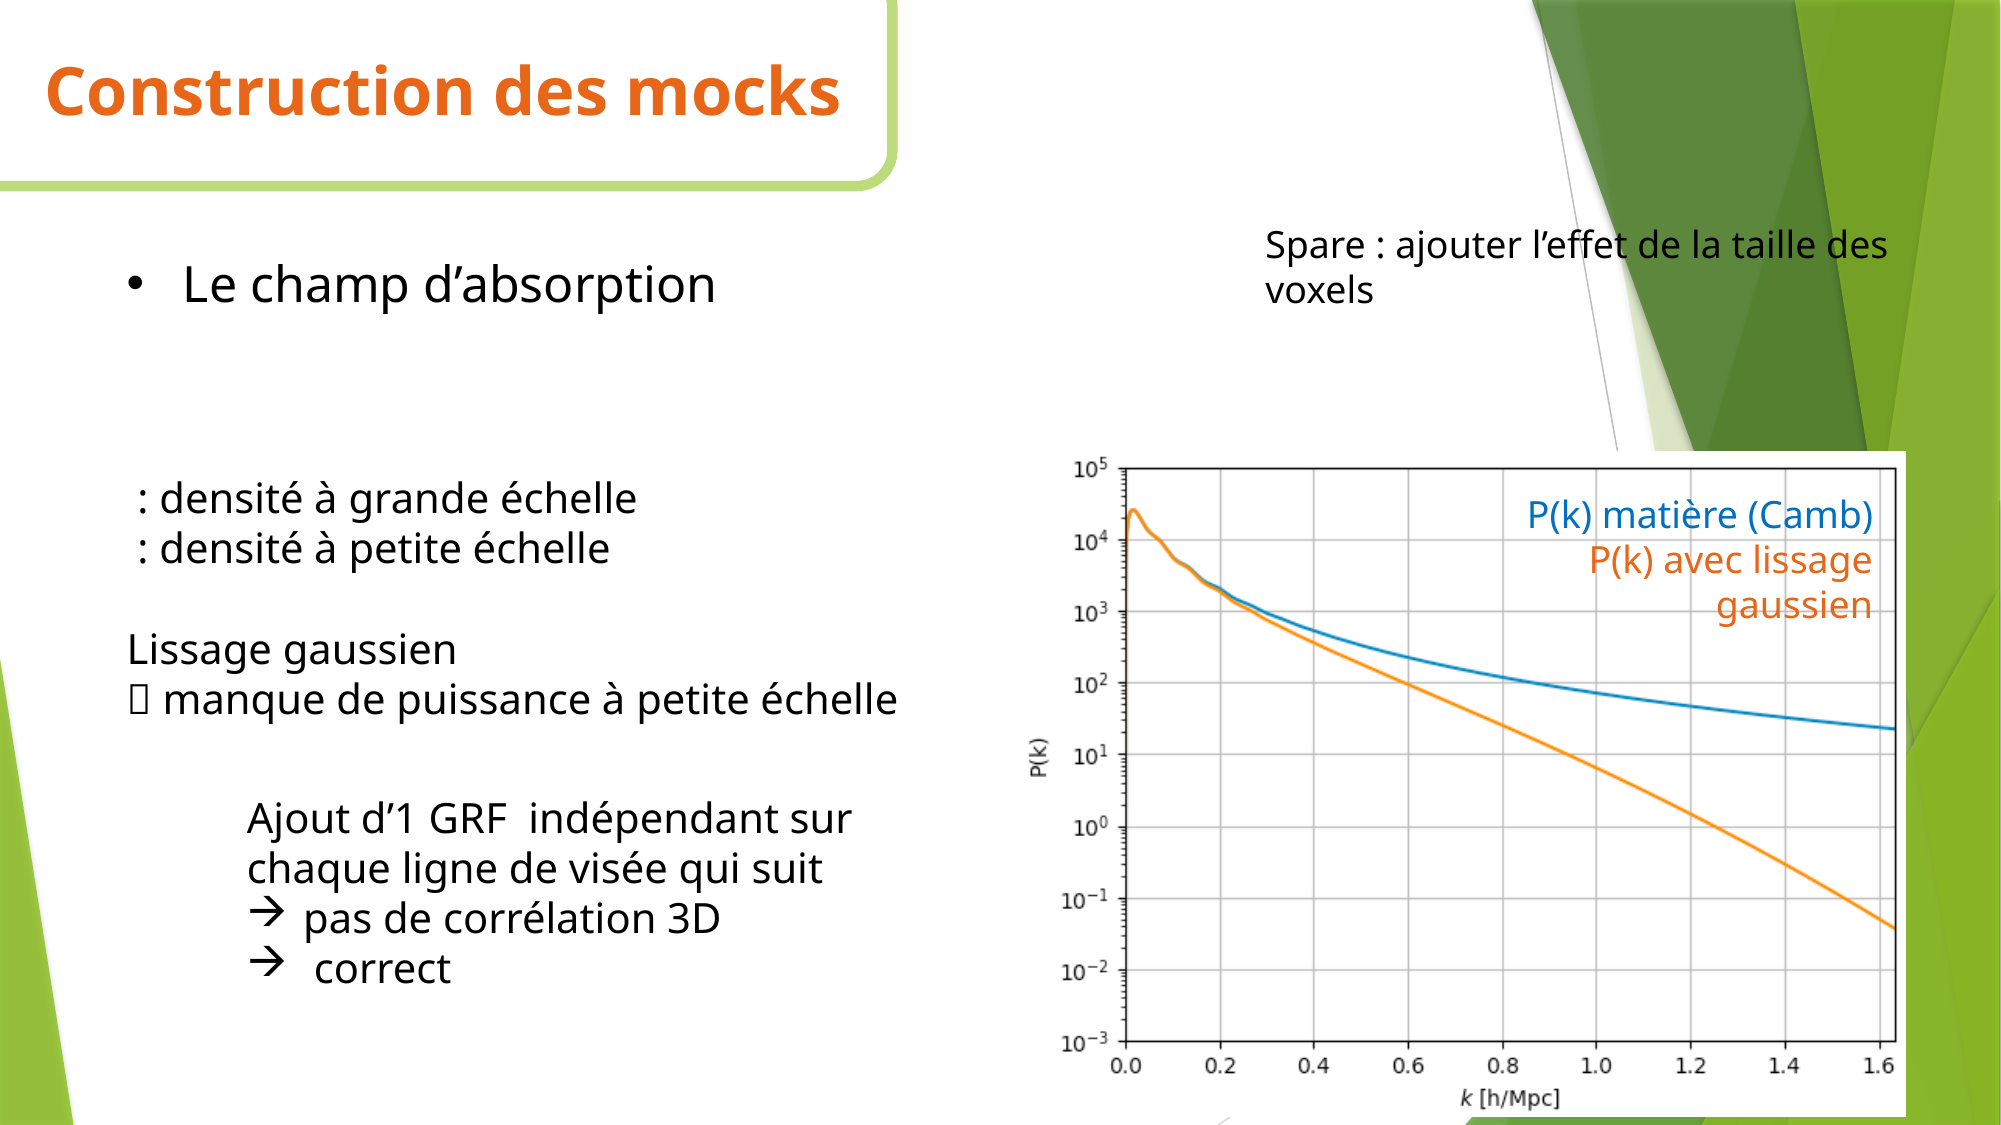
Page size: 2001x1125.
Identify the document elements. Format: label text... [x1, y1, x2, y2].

picture [1020, 451, 1907, 1118]
text_box Spare : ajouter l’effet de la taille des voxels [1250, 213, 1963, 319]
text_box [0, 0, 895, 188]
